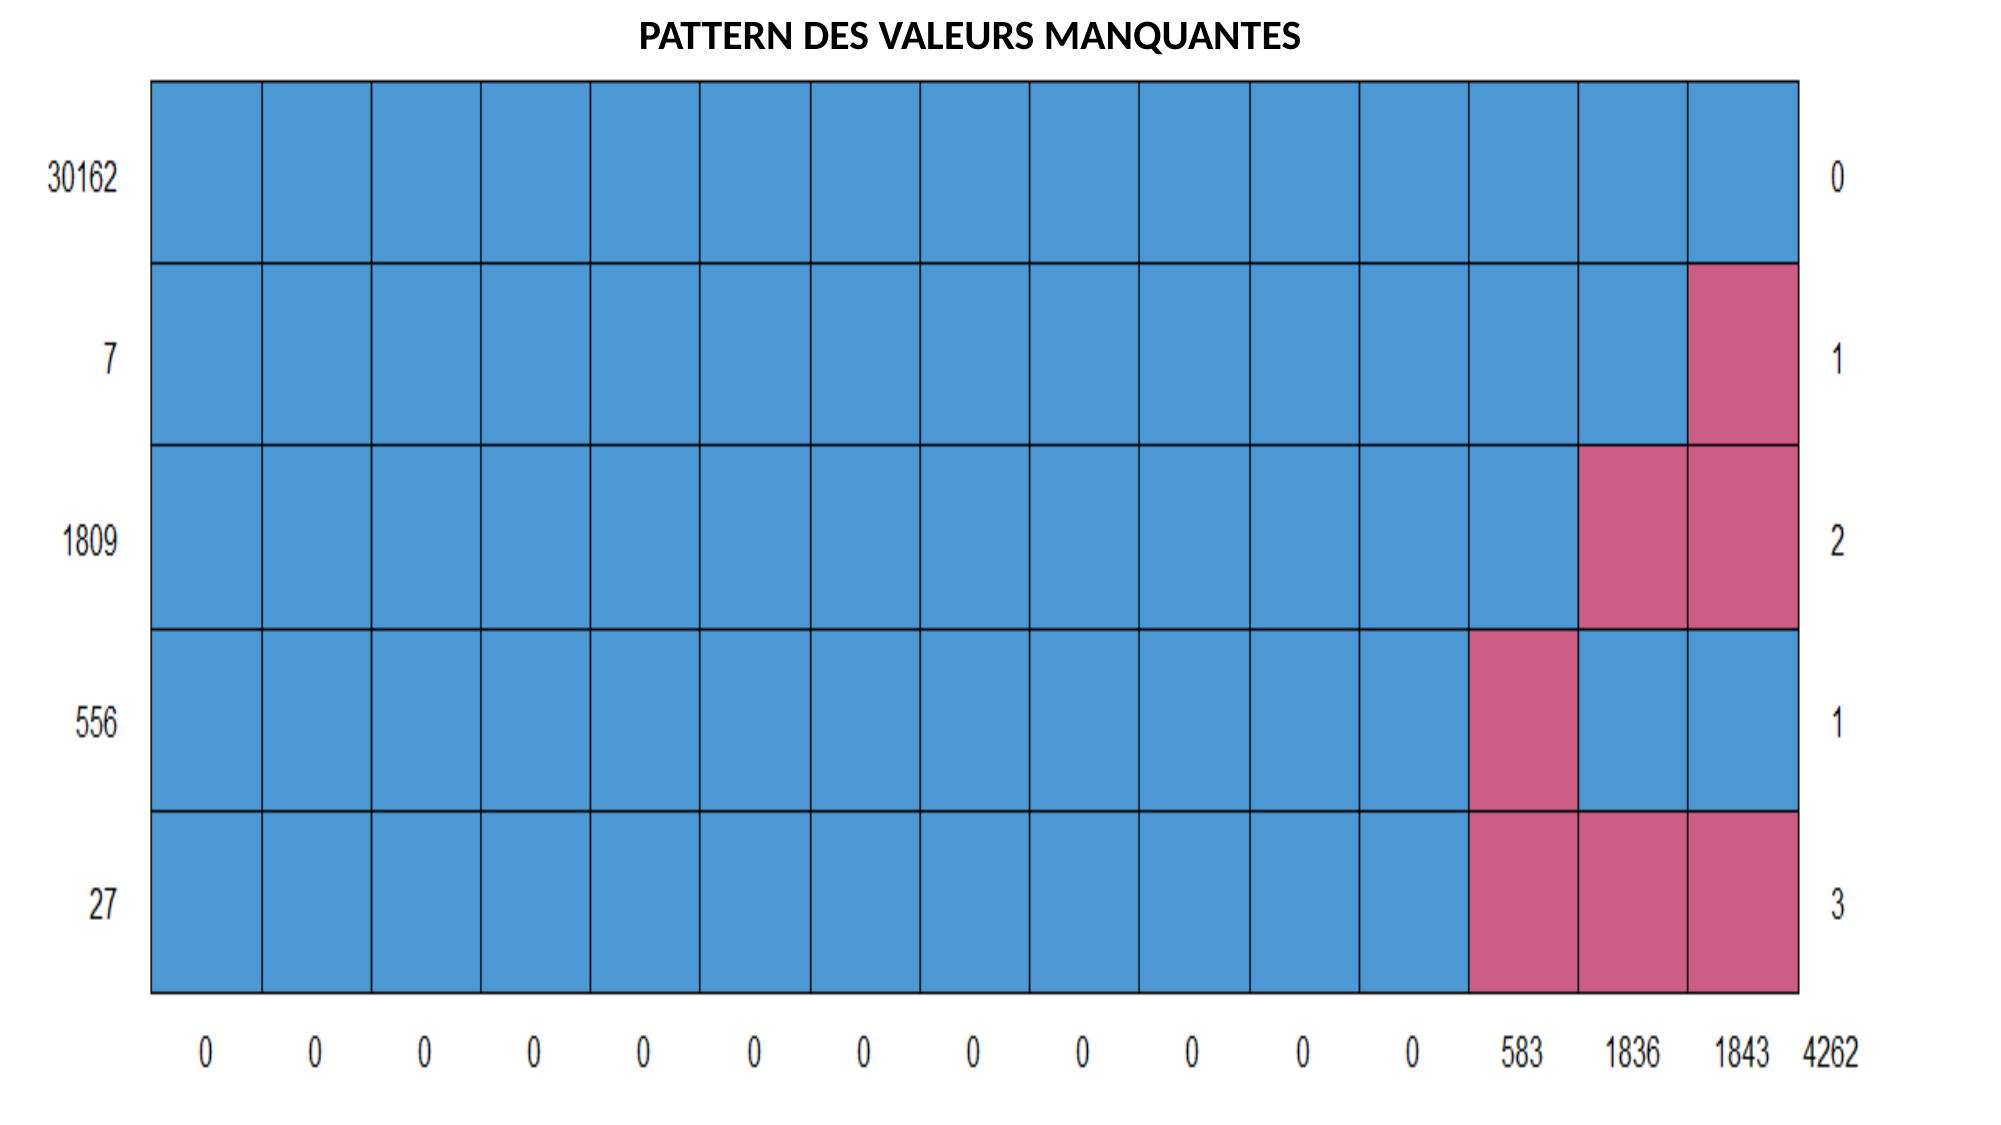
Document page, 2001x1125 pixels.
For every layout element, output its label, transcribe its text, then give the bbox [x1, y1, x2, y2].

text_box PATTERN DES VALEURS MANQUANTES [373, 0, 1567, 55]
picture [24, 55, 1917, 1125]
